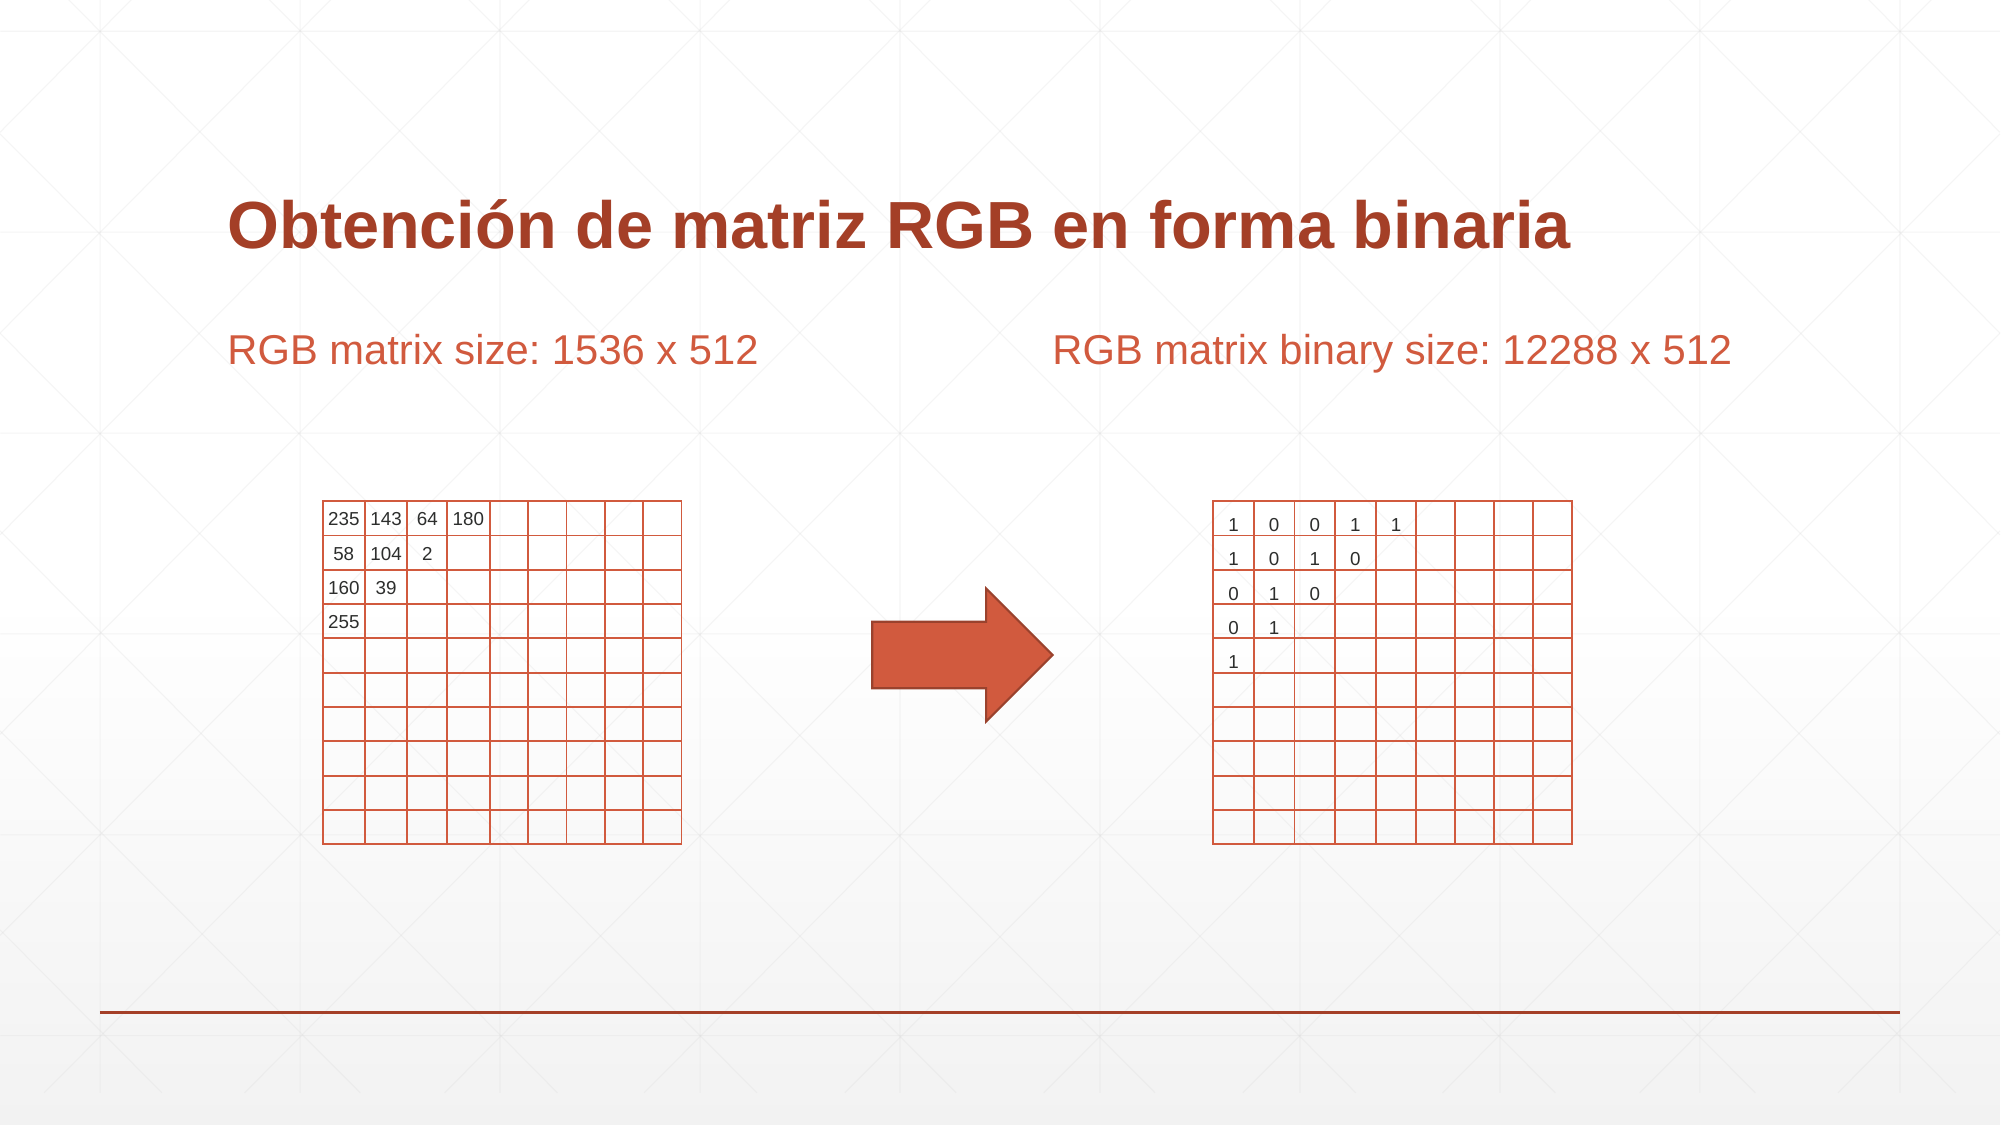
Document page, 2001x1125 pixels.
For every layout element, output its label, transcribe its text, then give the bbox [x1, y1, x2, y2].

table_cell [1255, 777, 1294, 809]
table_cell [529, 536, 566, 569]
table_cell [1417, 674, 1454, 706]
table_cell [324, 811, 364, 843]
table_cell [567, 605, 604, 637]
table_cell [644, 536, 681, 569]
table_cell 160 [324, 571, 364, 603]
table_cell [408, 742, 446, 775]
table_cell [1417, 777, 1454, 809]
table_cell [491, 639, 527, 672]
table_cell [606, 536, 642, 569]
table_cell [644, 674, 681, 706]
table_cell [1417, 742, 1454, 775]
table_cell [1456, 777, 1493, 809]
table_header 0 [1255, 502, 1294, 535]
table_cell [324, 639, 364, 672]
table_cell 1 [1214, 536, 1253, 569]
table_cell [529, 571, 566, 603]
table_cell [1417, 605, 1454, 637]
table_cell [1495, 811, 1532, 843]
table_cell [529, 811, 566, 843]
table_cell [408, 605, 446, 637]
table_cell [644, 777, 681, 809]
table_cell [1377, 605, 1415, 637]
table_cell [491, 742, 527, 775]
table_header [1456, 502, 1493, 535]
table_cell [448, 639, 489, 672]
table_cell [324, 708, 364, 740]
table_cell [567, 708, 604, 740]
table_cell [644, 811, 681, 843]
table_cell [408, 639, 446, 672]
table_cell [644, 742, 681, 775]
table_cell [1336, 708, 1375, 740]
table_cell [1456, 605, 1493, 637]
table_header 0 [1295, 502, 1334, 535]
table_cell [1214, 674, 1253, 706]
table_cell [448, 811, 489, 843]
table_cell [1377, 742, 1415, 775]
table_cell [529, 742, 566, 775]
table_cell [1456, 571, 1493, 603]
table_cell [491, 605, 527, 637]
table_cell [1295, 777, 1334, 809]
table_cell [366, 639, 406, 672]
table_header 1 [1377, 502, 1415, 535]
table_cell [606, 605, 642, 637]
table_cell [1336, 811, 1375, 843]
table_cell [567, 777, 604, 809]
table_cell [1534, 708, 1571, 740]
table_cell 0 [1255, 536, 1294, 569]
table_cell 2 [408, 536, 446, 569]
table_cell [529, 708, 566, 740]
table_header 1 [1214, 502, 1253, 535]
table_cell [491, 674, 527, 706]
table_cell 0 [1295, 571, 1334, 603]
table_header 64 [408, 502, 446, 535]
table_cell [1534, 674, 1571, 706]
table_cell [408, 708, 446, 740]
table_cell [1377, 811, 1415, 843]
table_cell [606, 639, 642, 672]
table_cell [1336, 571, 1375, 603]
table_cell 1 [1295, 536, 1334, 569]
table_cell 0 [1336, 536, 1375, 569]
table_cell [1534, 605, 1571, 637]
table_cell [1495, 639, 1532, 672]
table_cell [1214, 777, 1253, 809]
table_cell [1214, 811, 1253, 843]
table_cell [448, 708, 489, 740]
table_cell [1534, 777, 1571, 809]
table_cell [1255, 639, 1294, 672]
table_cell [1377, 708, 1415, 740]
table_cell 1 [1255, 605, 1294, 637]
table_cell [1417, 536, 1454, 569]
table_cell [324, 674, 364, 706]
table_cell [567, 536, 604, 569]
table_header [1534, 502, 1571, 535]
table_header [529, 502, 566, 535]
table_cell [1214, 708, 1253, 740]
table_cell [1456, 708, 1493, 740]
table_cell 1 [1214, 639, 1253, 672]
table_cell [529, 639, 566, 672]
table_header [644, 502, 681, 535]
table_cell [1214, 742, 1253, 775]
table_cell [1336, 777, 1375, 809]
table_cell [606, 708, 642, 740]
table_cell [644, 639, 681, 672]
table_cell [448, 571, 489, 603]
table_cell [1495, 742, 1532, 775]
text_box [871, 586, 1055, 724]
table_cell [529, 674, 566, 706]
table_cell 1 [1255, 571, 1294, 603]
table_cell [448, 674, 489, 706]
table_cell [324, 777, 364, 809]
table_cell [1456, 742, 1493, 775]
table_cell 104 [366, 536, 406, 569]
table_cell [567, 742, 604, 775]
table_cell [1255, 811, 1294, 843]
table_header 180 [448, 502, 489, 535]
table_cell [1495, 536, 1532, 569]
table_cell [529, 777, 566, 809]
table_cell [491, 708, 527, 740]
table_cell [408, 811, 446, 843]
list RGB matrix binary size: 12288 x 512 [1037, 298, 1788, 404]
table_cell [1377, 639, 1415, 672]
table_cell [1534, 742, 1571, 775]
table_cell [1495, 674, 1532, 706]
table_cell [408, 777, 446, 809]
table_cell [1377, 536, 1415, 569]
table_cell [1417, 708, 1454, 740]
table_cell [1295, 605, 1334, 637]
table_cell [1336, 742, 1375, 775]
table_cell [644, 605, 681, 637]
table_cell [448, 777, 489, 809]
table_cell [606, 674, 642, 706]
table_cell [1295, 811, 1334, 843]
table_cell [1417, 639, 1454, 672]
table_cell [448, 742, 489, 775]
table_header [491, 502, 527, 535]
table_cell [1456, 811, 1493, 843]
table_cell [324, 742, 364, 775]
table_cell [567, 571, 604, 603]
table_cell [1336, 605, 1375, 637]
table_cell [1456, 674, 1493, 706]
table_cell [408, 674, 446, 706]
table_cell [1255, 742, 1294, 775]
table_cell [567, 811, 604, 843]
table_cell [366, 742, 406, 775]
table_cell [606, 571, 642, 603]
table_header [1417, 502, 1454, 535]
table_cell [366, 674, 406, 706]
table_header 143 [366, 502, 406, 535]
table_cell [1495, 708, 1532, 740]
table_header [1495, 502, 1532, 535]
table_cell [567, 639, 604, 672]
table_cell [366, 777, 406, 809]
table_cell [644, 571, 681, 603]
table_cell [1456, 536, 1493, 569]
table_cell [1417, 571, 1454, 603]
table_cell 0 [1214, 571, 1253, 603]
table_cell [567, 674, 604, 706]
table_cell [1534, 571, 1571, 603]
table_cell 255 [324, 605, 364, 637]
table_cell [1534, 811, 1571, 843]
table_cell 39 [366, 571, 406, 603]
table_cell [606, 777, 642, 809]
table_header [606, 502, 642, 535]
table_cell [491, 536, 527, 569]
table_cell [366, 605, 406, 637]
table_cell [1377, 777, 1415, 809]
table_cell [529, 605, 566, 637]
table_cell [491, 571, 527, 603]
table_cell [448, 536, 489, 569]
table_header 1 [1336, 502, 1375, 535]
table_cell [491, 777, 527, 809]
table_cell [1295, 639, 1334, 672]
table_cell [1255, 708, 1294, 740]
table_cell [1336, 639, 1375, 672]
table_cell [1534, 536, 1571, 569]
table_cell [491, 811, 527, 843]
list RGB matrix size: 1536 x 512 [212, 298, 963, 404]
table_cell [1255, 674, 1294, 706]
title Obtención de matriz RGB en forma binaria [212, 82, 1788, 271]
table_cell [448, 605, 489, 637]
table_cell [606, 742, 642, 775]
table_cell [1377, 571, 1415, 603]
table_cell [1377, 674, 1415, 706]
table_cell [606, 811, 642, 843]
table_cell [1336, 674, 1375, 706]
table_cell [1295, 708, 1334, 740]
table_cell [1495, 605, 1532, 637]
table_cell [1295, 742, 1334, 775]
table_cell 0 [1214, 605, 1253, 637]
table_header [567, 502, 604, 535]
table_header 235 [324, 502, 364, 535]
table_cell [1417, 811, 1454, 843]
table_cell [1534, 639, 1571, 672]
table_cell [408, 571, 446, 603]
table_cell 58 [324, 536, 364, 569]
table_cell [366, 708, 406, 740]
table_cell [644, 708, 681, 740]
table_cell [1495, 571, 1532, 603]
table_cell [1495, 777, 1532, 809]
table_cell [1456, 639, 1493, 672]
table_cell [1295, 674, 1334, 706]
table_cell [366, 811, 406, 843]
